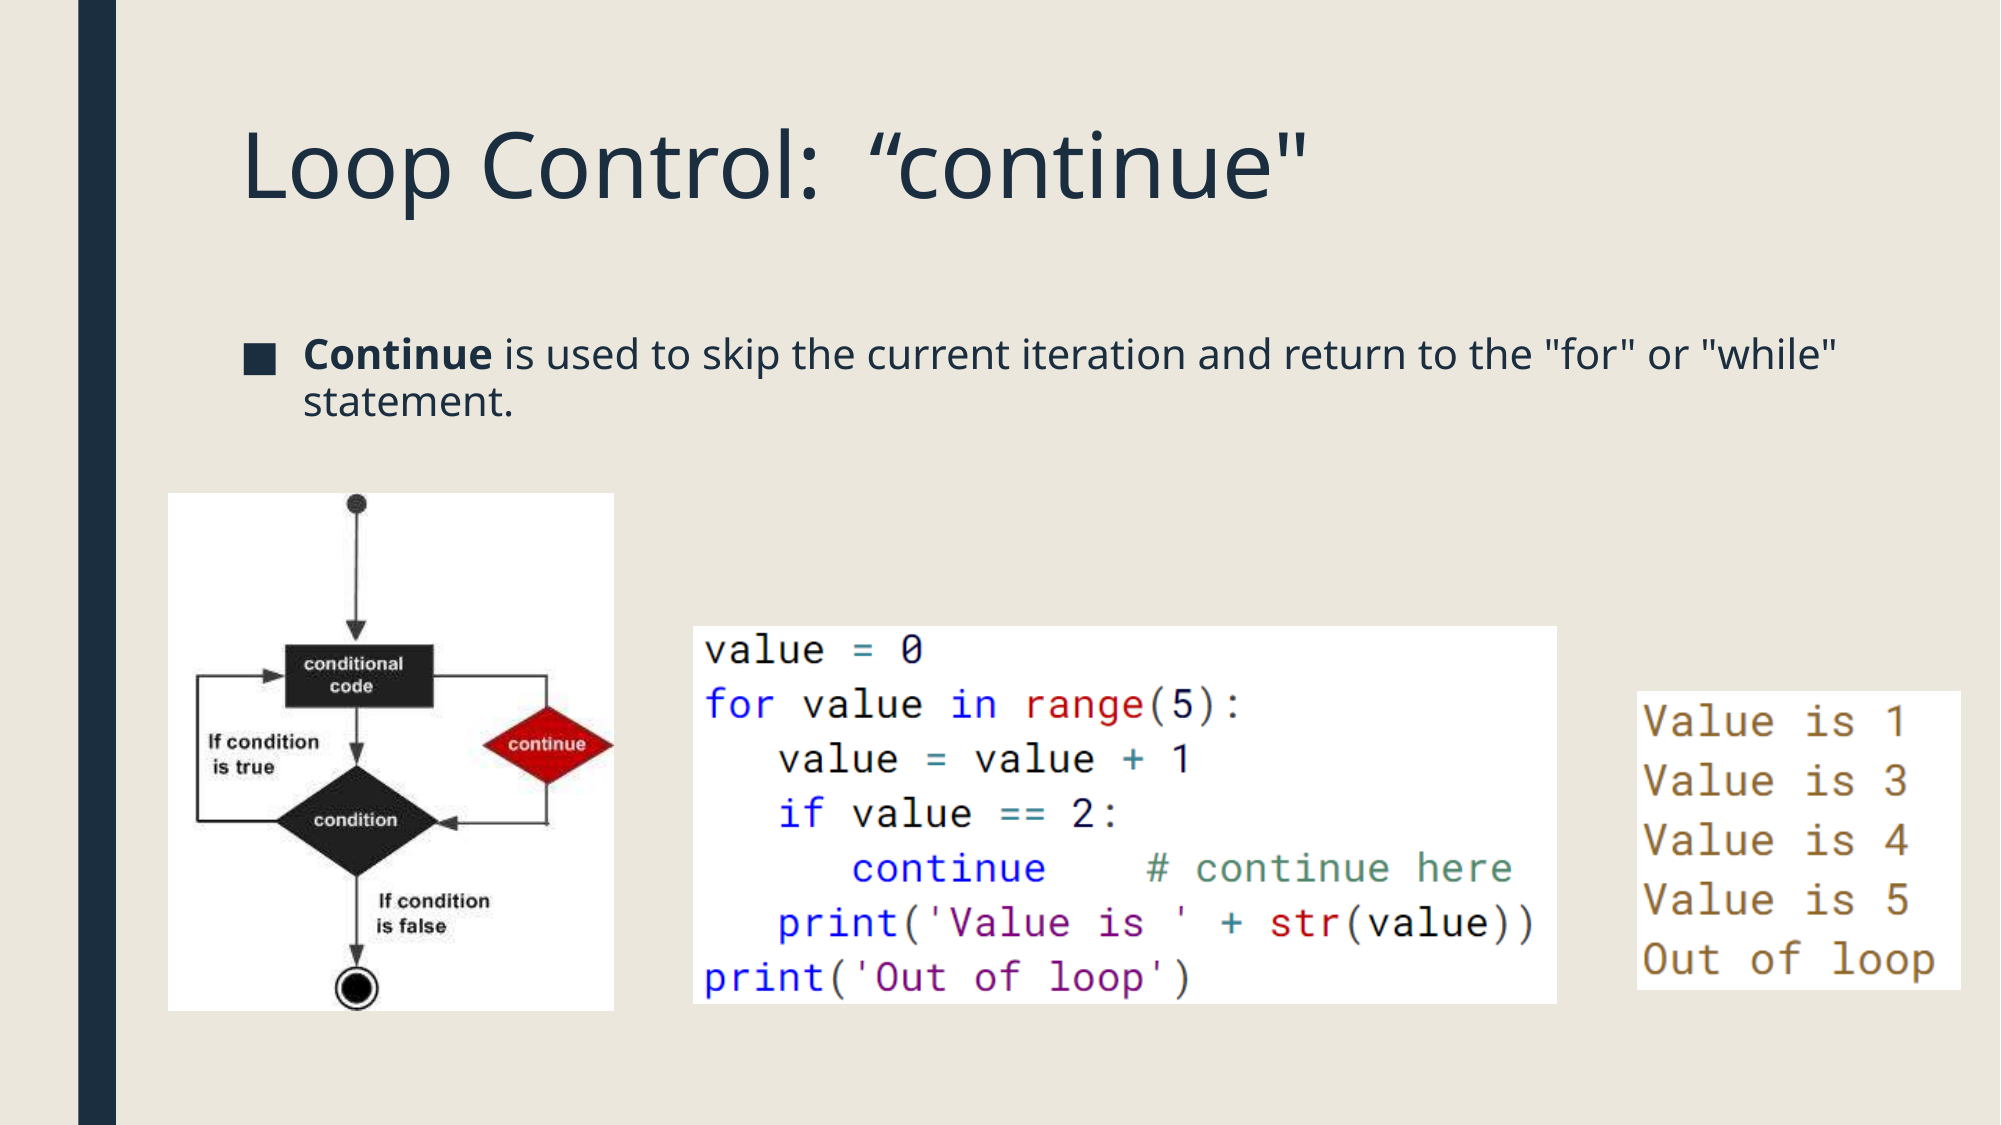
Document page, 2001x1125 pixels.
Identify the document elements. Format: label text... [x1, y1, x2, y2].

picture [167, 493, 614, 1011]
title Loop Control: “continue" [225, 112, 1800, 249]
list Continue is used to skip the current iteration and return to the "for" or "while" statement. [225, 249, 1981, 499]
picture [693, 626, 1557, 1004]
picture [1636, 691, 1961, 991]
